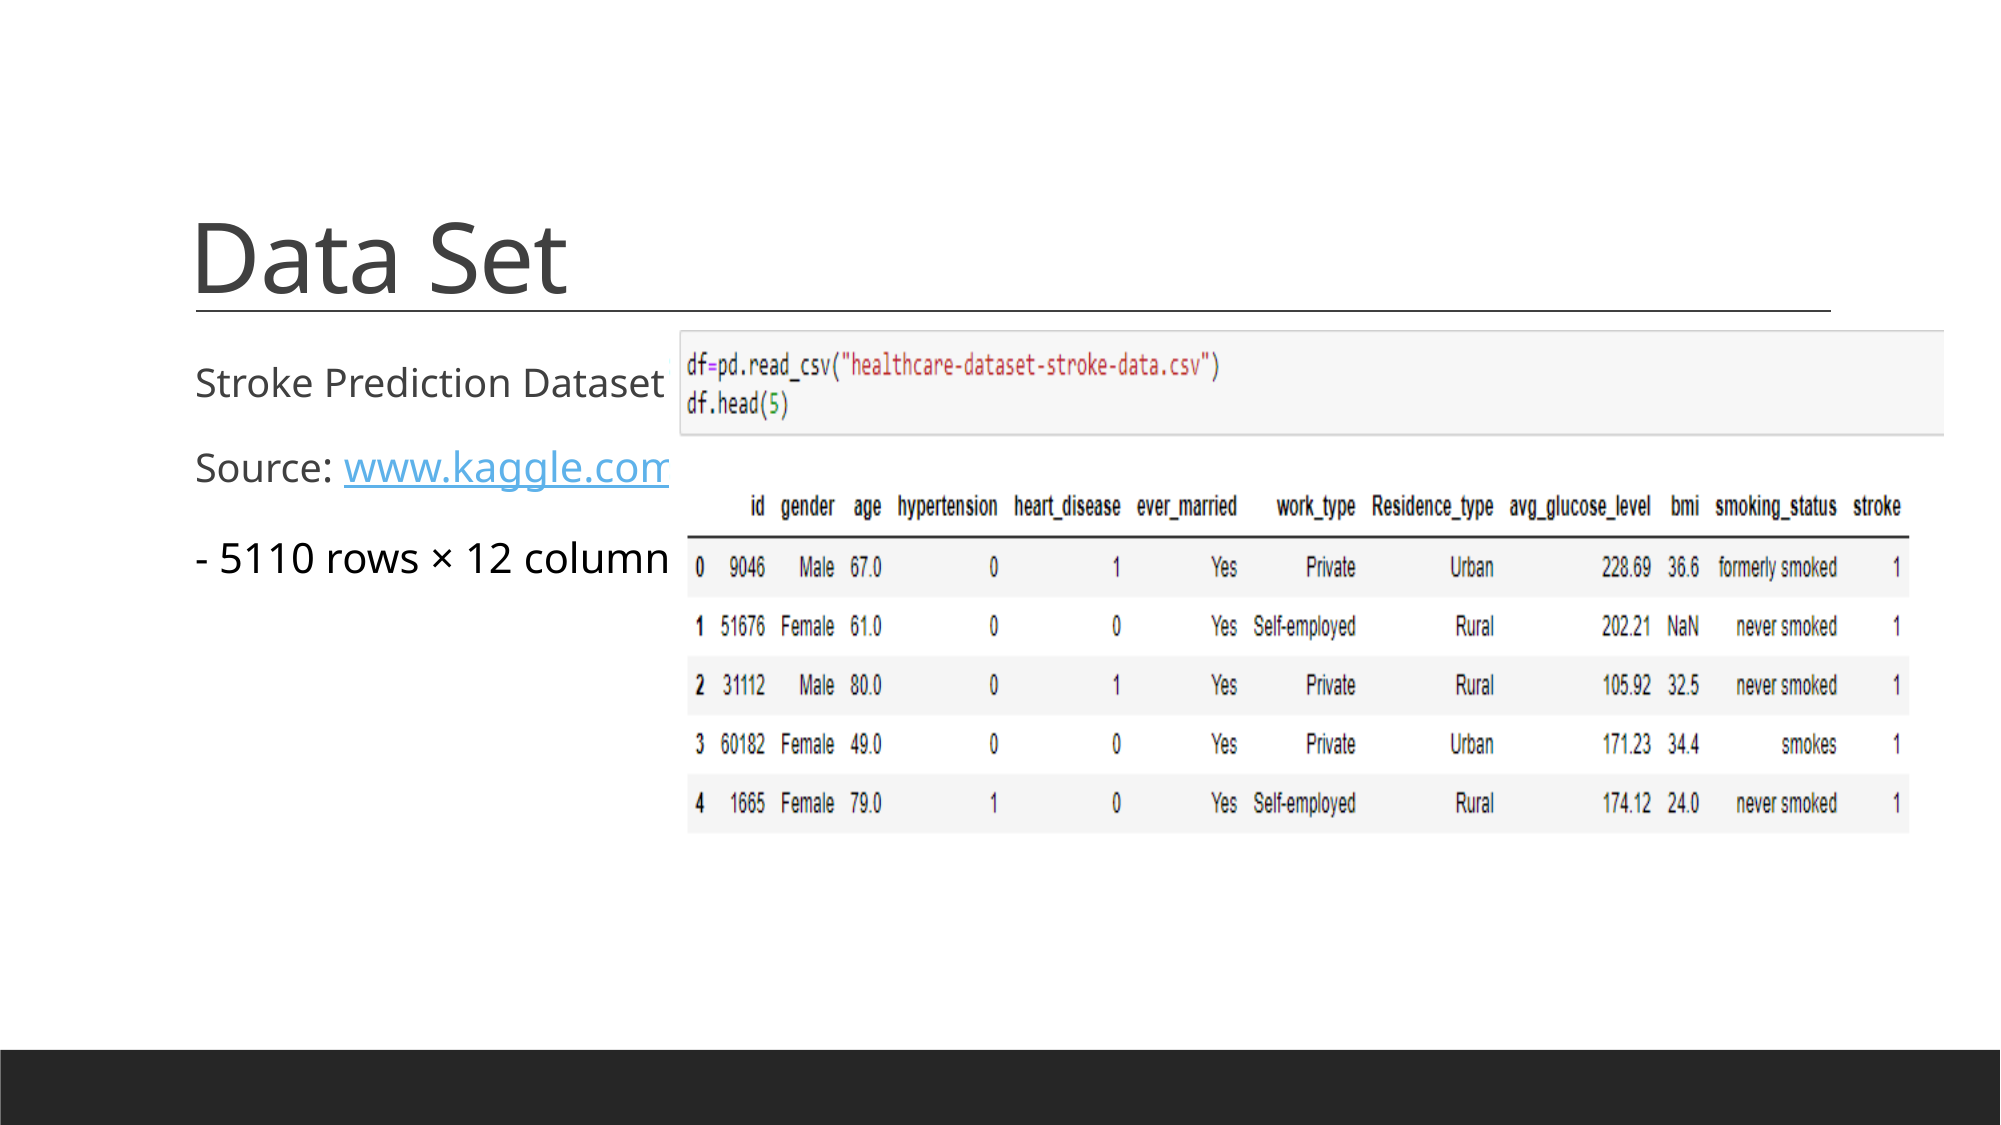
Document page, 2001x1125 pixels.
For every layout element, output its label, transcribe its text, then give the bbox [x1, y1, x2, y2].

picture [668, 329, 1944, 871]
list Stroke Prediction Dataset Source: www.kaggle.com - 5110 rows × 12 columns [180, 345, 1830, 963]
title Data Set [174, 84, 1825, 323]
